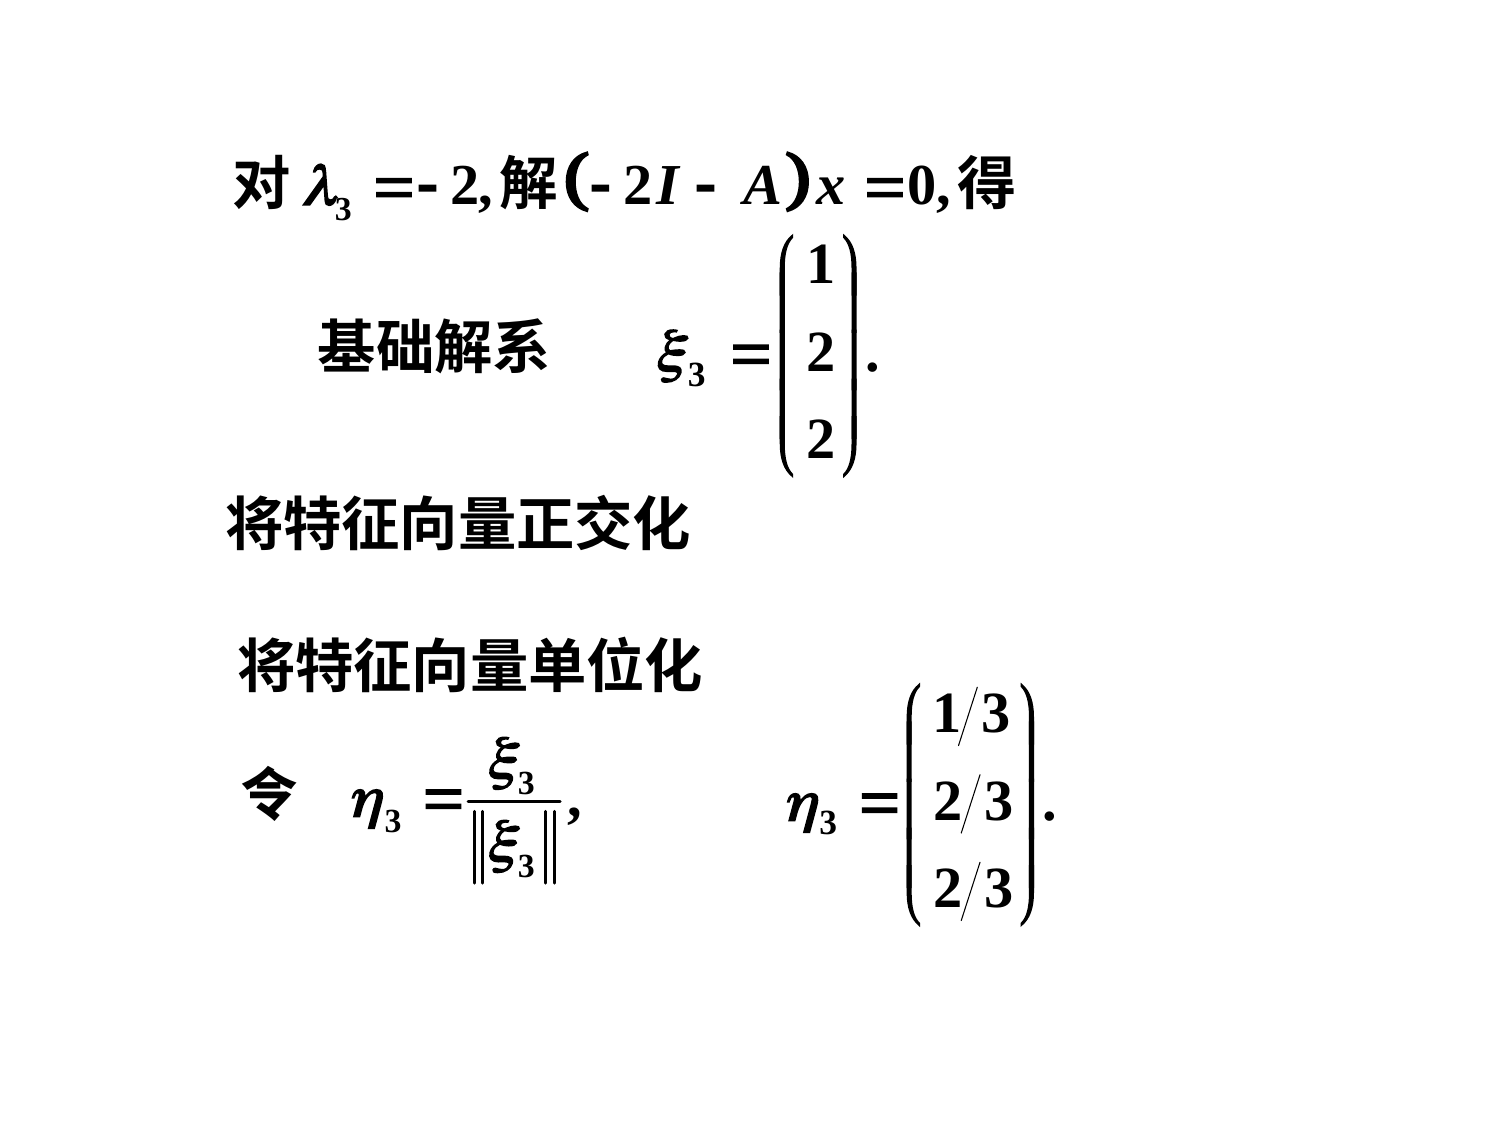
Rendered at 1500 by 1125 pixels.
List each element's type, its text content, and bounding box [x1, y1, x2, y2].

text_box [238, 726, 646, 890]
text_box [655, 231, 883, 480]
text_box 将特征向量正交化 [210, 479, 707, 565]
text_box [785, 680, 1059, 929]
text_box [229, 148, 1020, 232]
text_box 将特征向量单位化 [222, 621, 719, 707]
text_box 基础解系 [303, 302, 566, 388]
